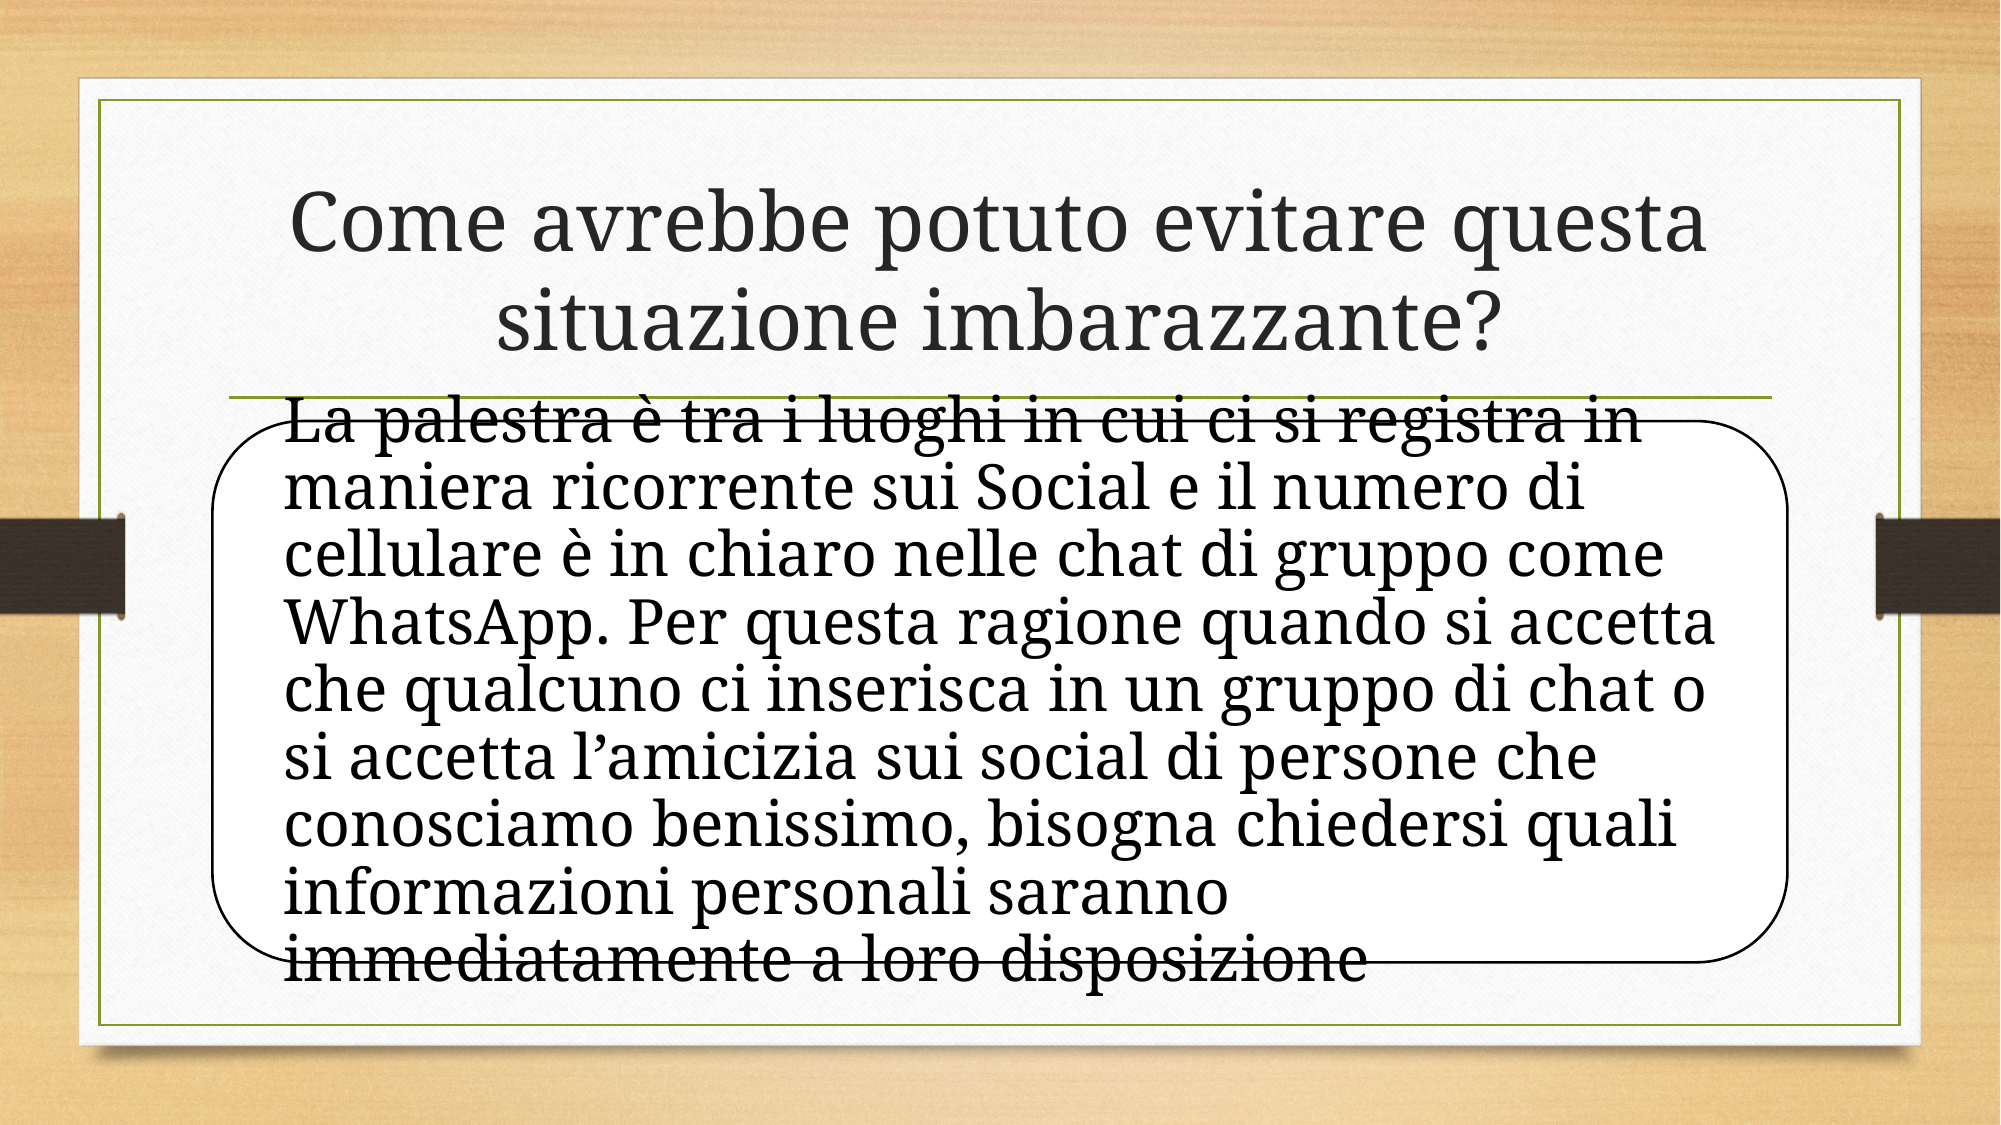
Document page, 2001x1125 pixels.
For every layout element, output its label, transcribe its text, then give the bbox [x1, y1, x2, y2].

title Come avrebbe potuto evitare questa situazione imbarazzante? [212, 161, 1788, 375]
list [212, 419, 1788, 965]
picture [0, 0, 2001, 1125]
